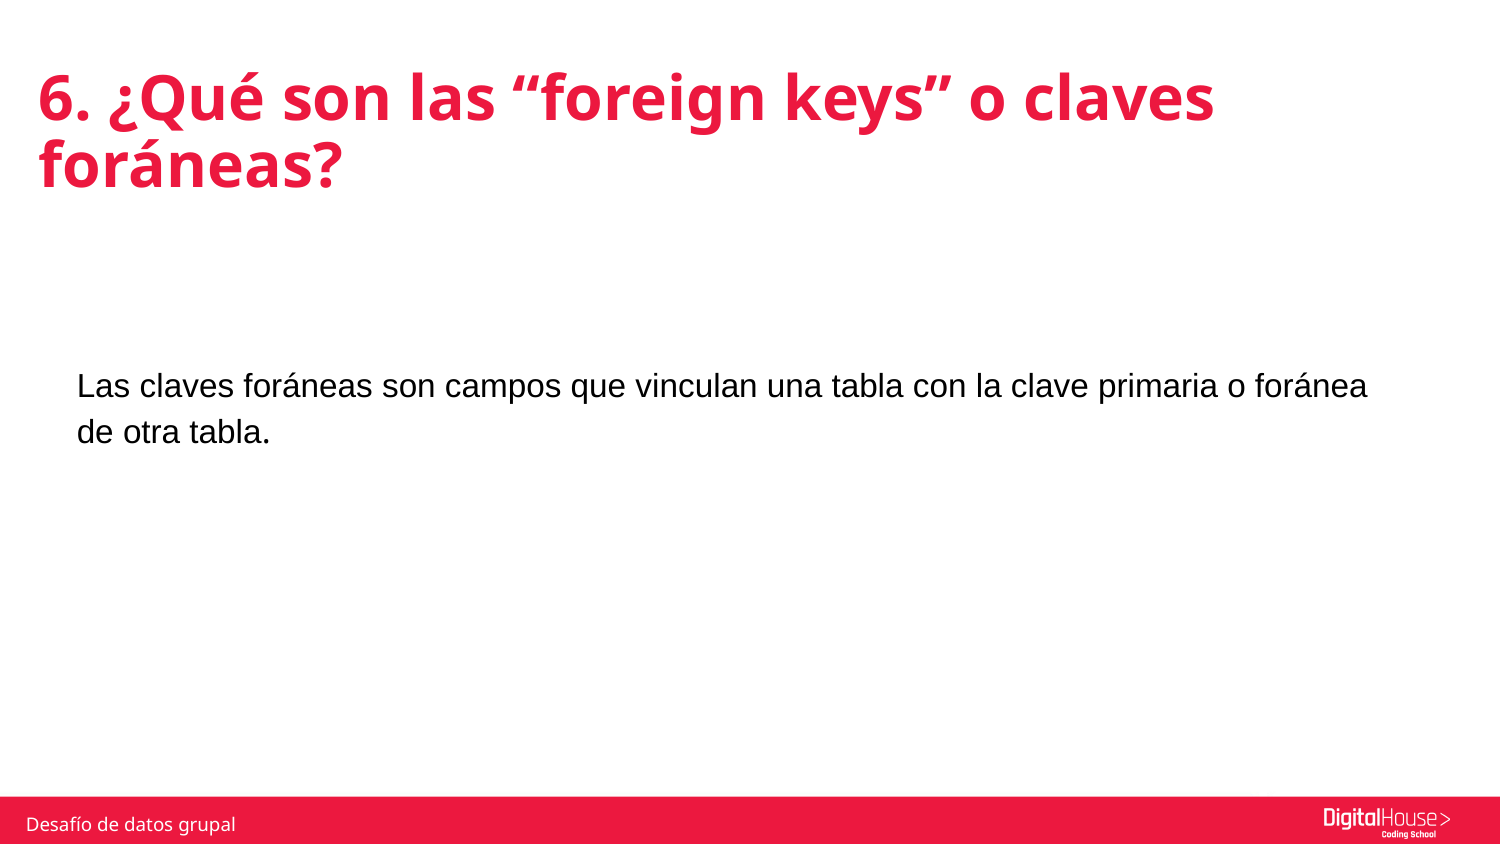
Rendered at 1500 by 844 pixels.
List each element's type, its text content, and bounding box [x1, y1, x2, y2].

picture [0, 0, 1500, 796]
text_box 6. ¿Qué son las “foreign keys” o claves foráneas? [23, 114, 1477, 217]
picture [1324, 808, 1450, 839]
text_box Las claves foráneas son campos que vinculan una tabla con la clave primaria o foránea de otra tabla. [61, 343, 1438, 509]
